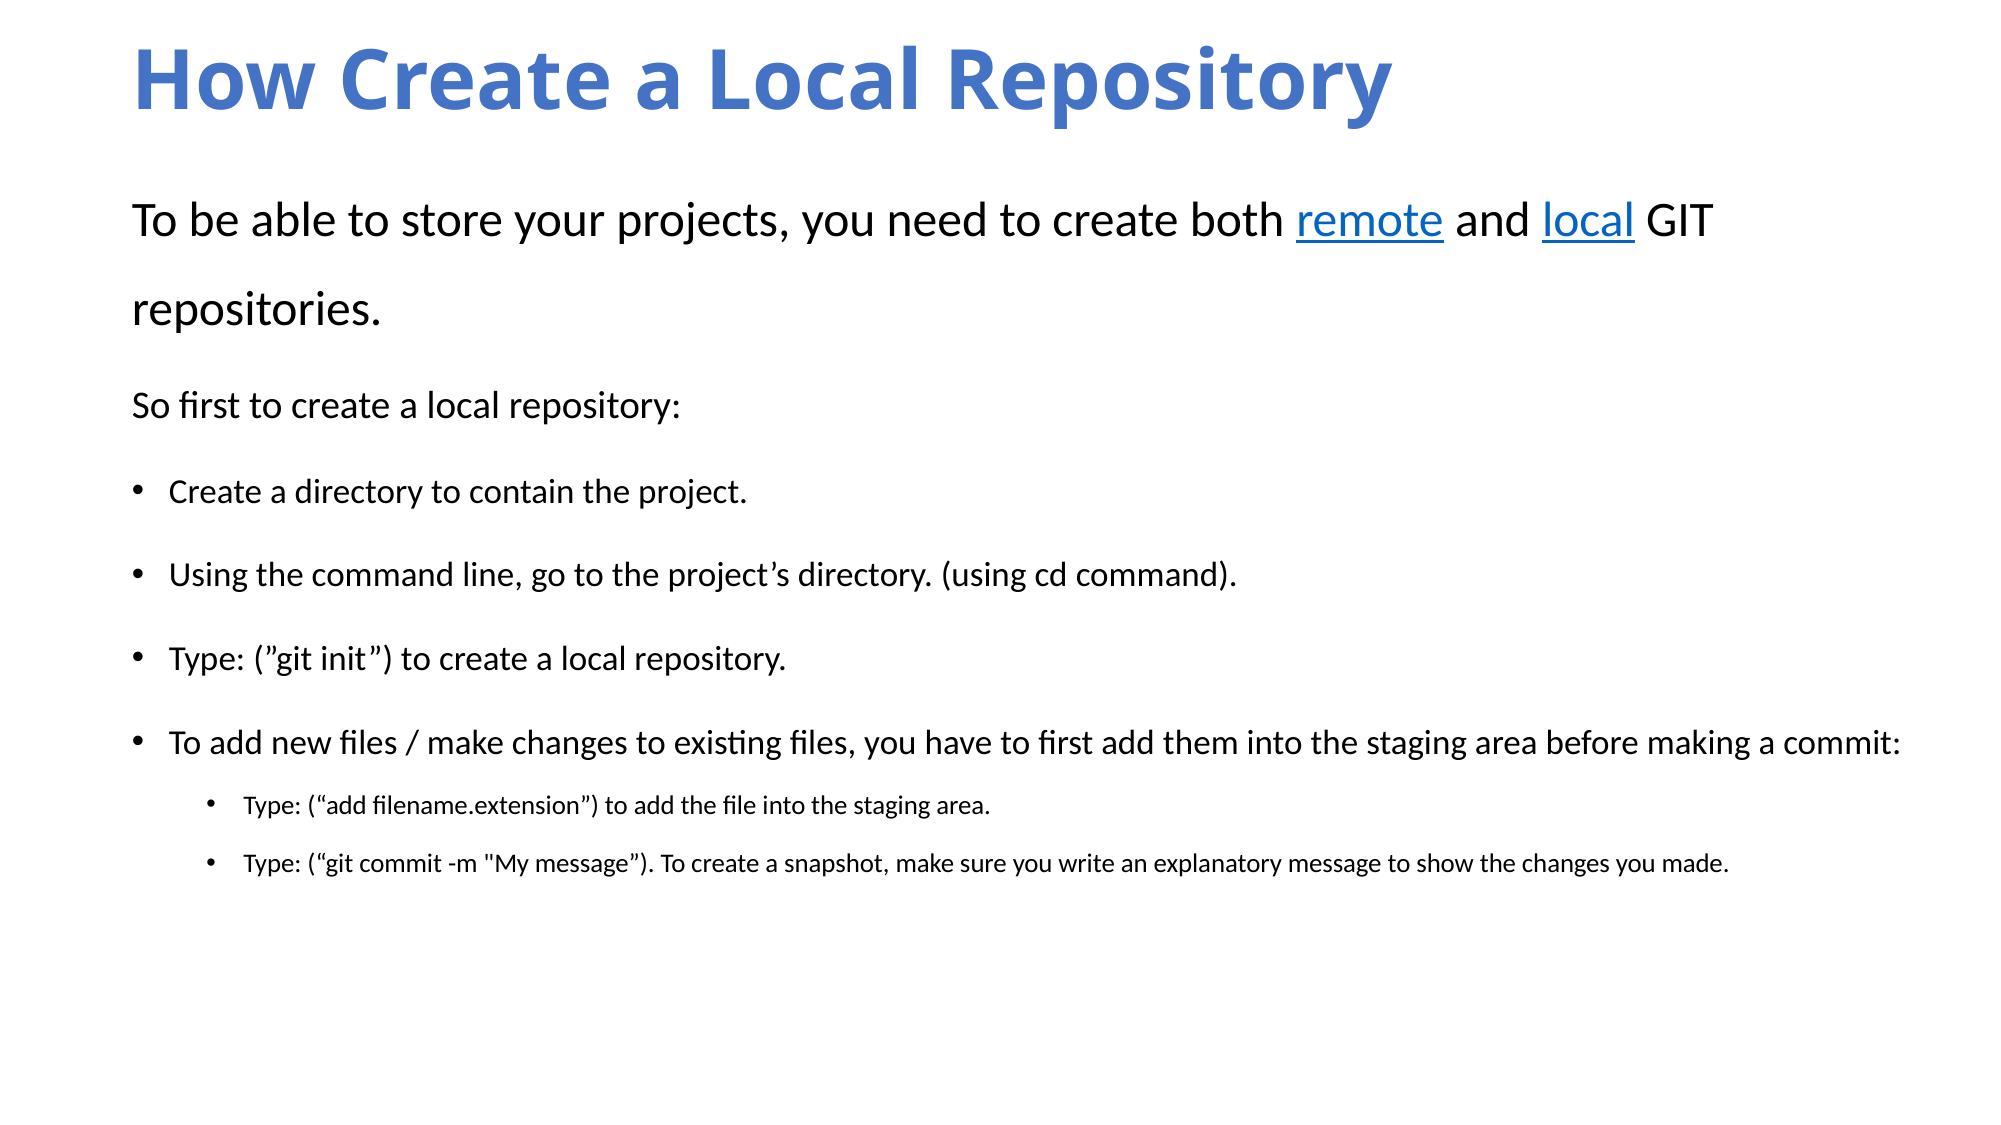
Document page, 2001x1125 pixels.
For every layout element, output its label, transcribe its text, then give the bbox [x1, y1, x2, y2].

title How Create a Local Repository [116, 27, 1801, 138]
list To be able to store your projects, you need to create both remote and local GIT repositories. So first to create a local repository: Create a directory to contain the project. Using the command line, go to the project’s directory. (using cd command). Type: (”git init”) to create a local repository. To add new files / make changes to existing files, you have to first add them into the staging area before making a commit: Type: (“add filename.extension”) to add the file into the staging area. Type: (“git commit -m "My message”). To create a snapshot, make sure you write an explanatory message to show the changes you made. [116, 149, 1930, 949]
